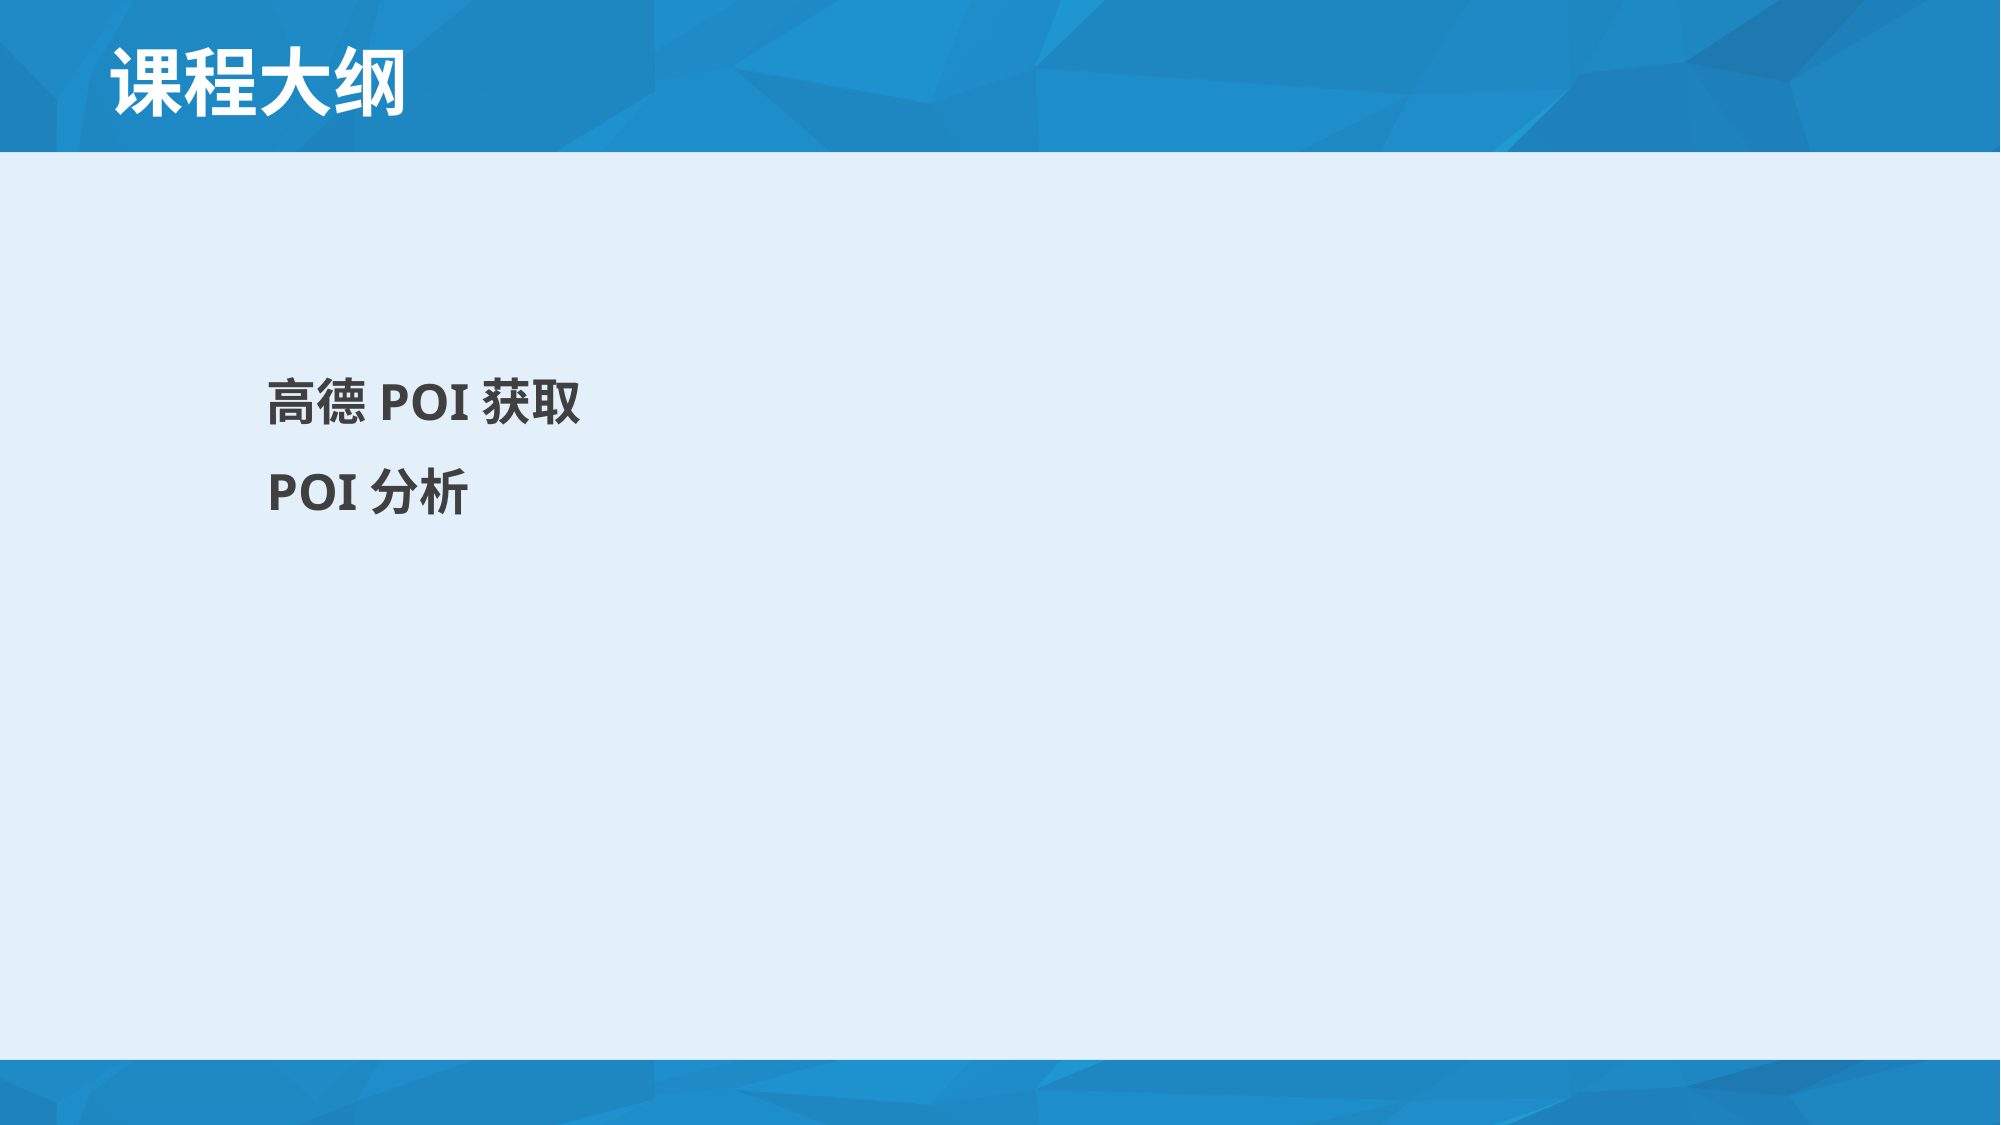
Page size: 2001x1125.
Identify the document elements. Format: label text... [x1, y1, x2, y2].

text_box 高德POI获取 POI分析 [251, 333, 1593, 528]
title 课程大纲 [93, 10, 1907, 135]
